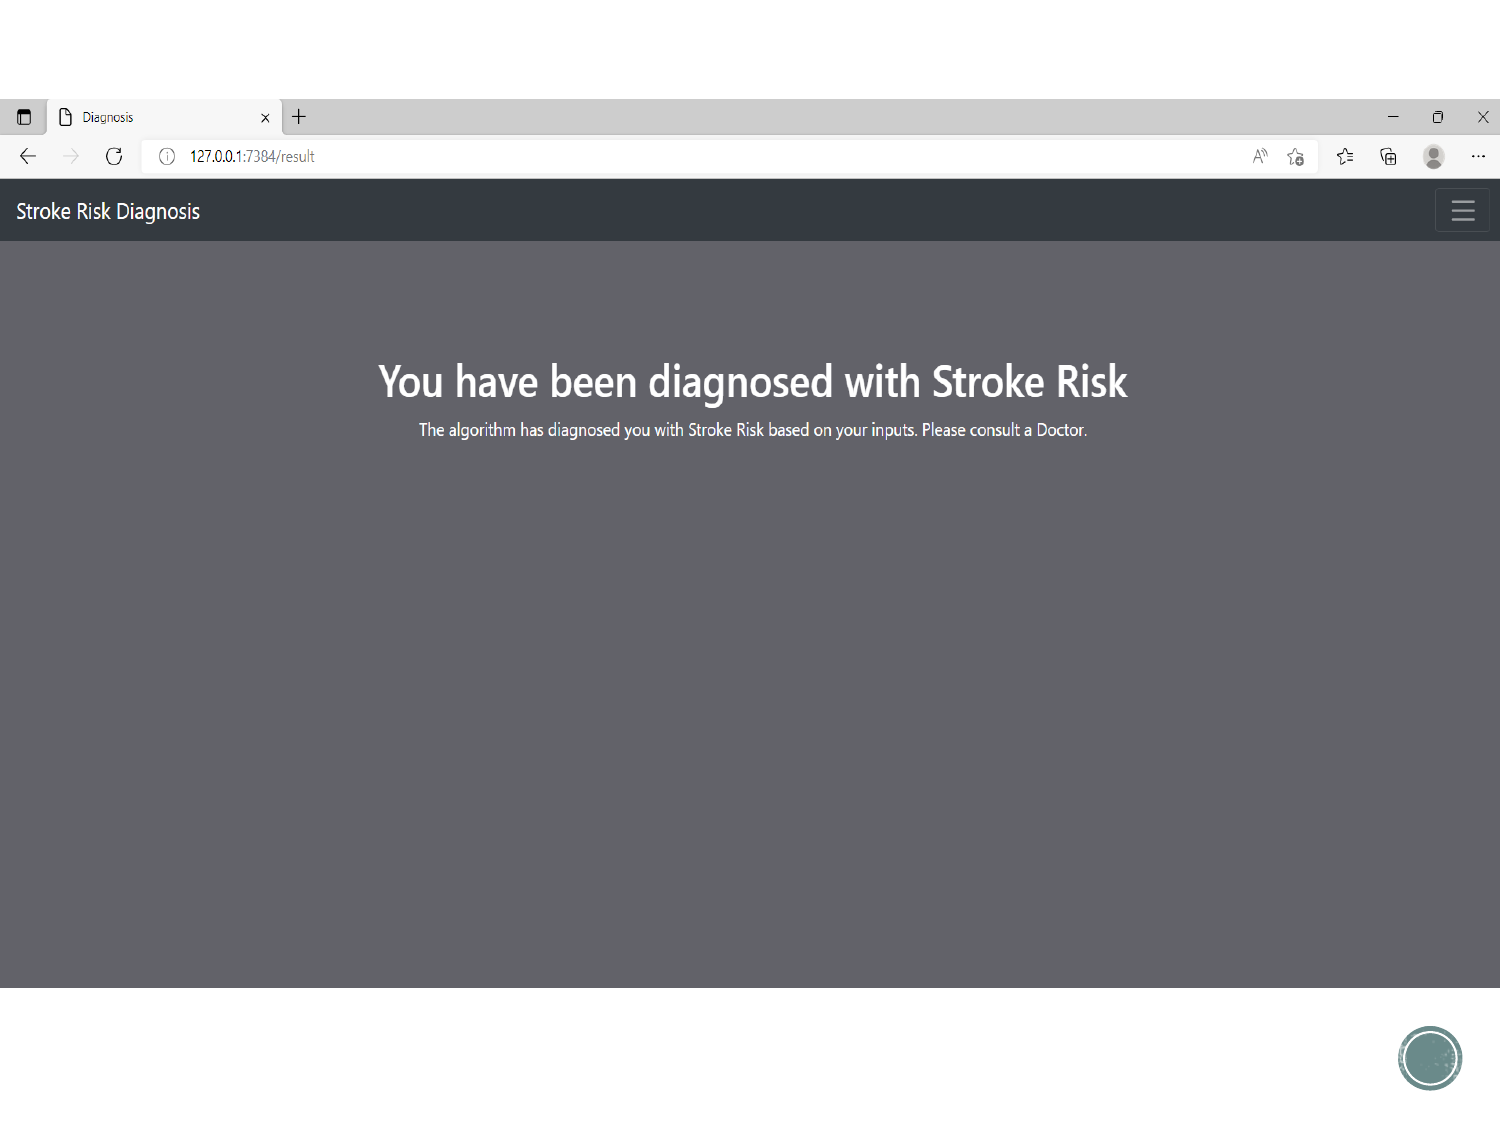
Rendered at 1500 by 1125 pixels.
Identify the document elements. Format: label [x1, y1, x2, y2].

picture [0, 99, 1500, 988]
